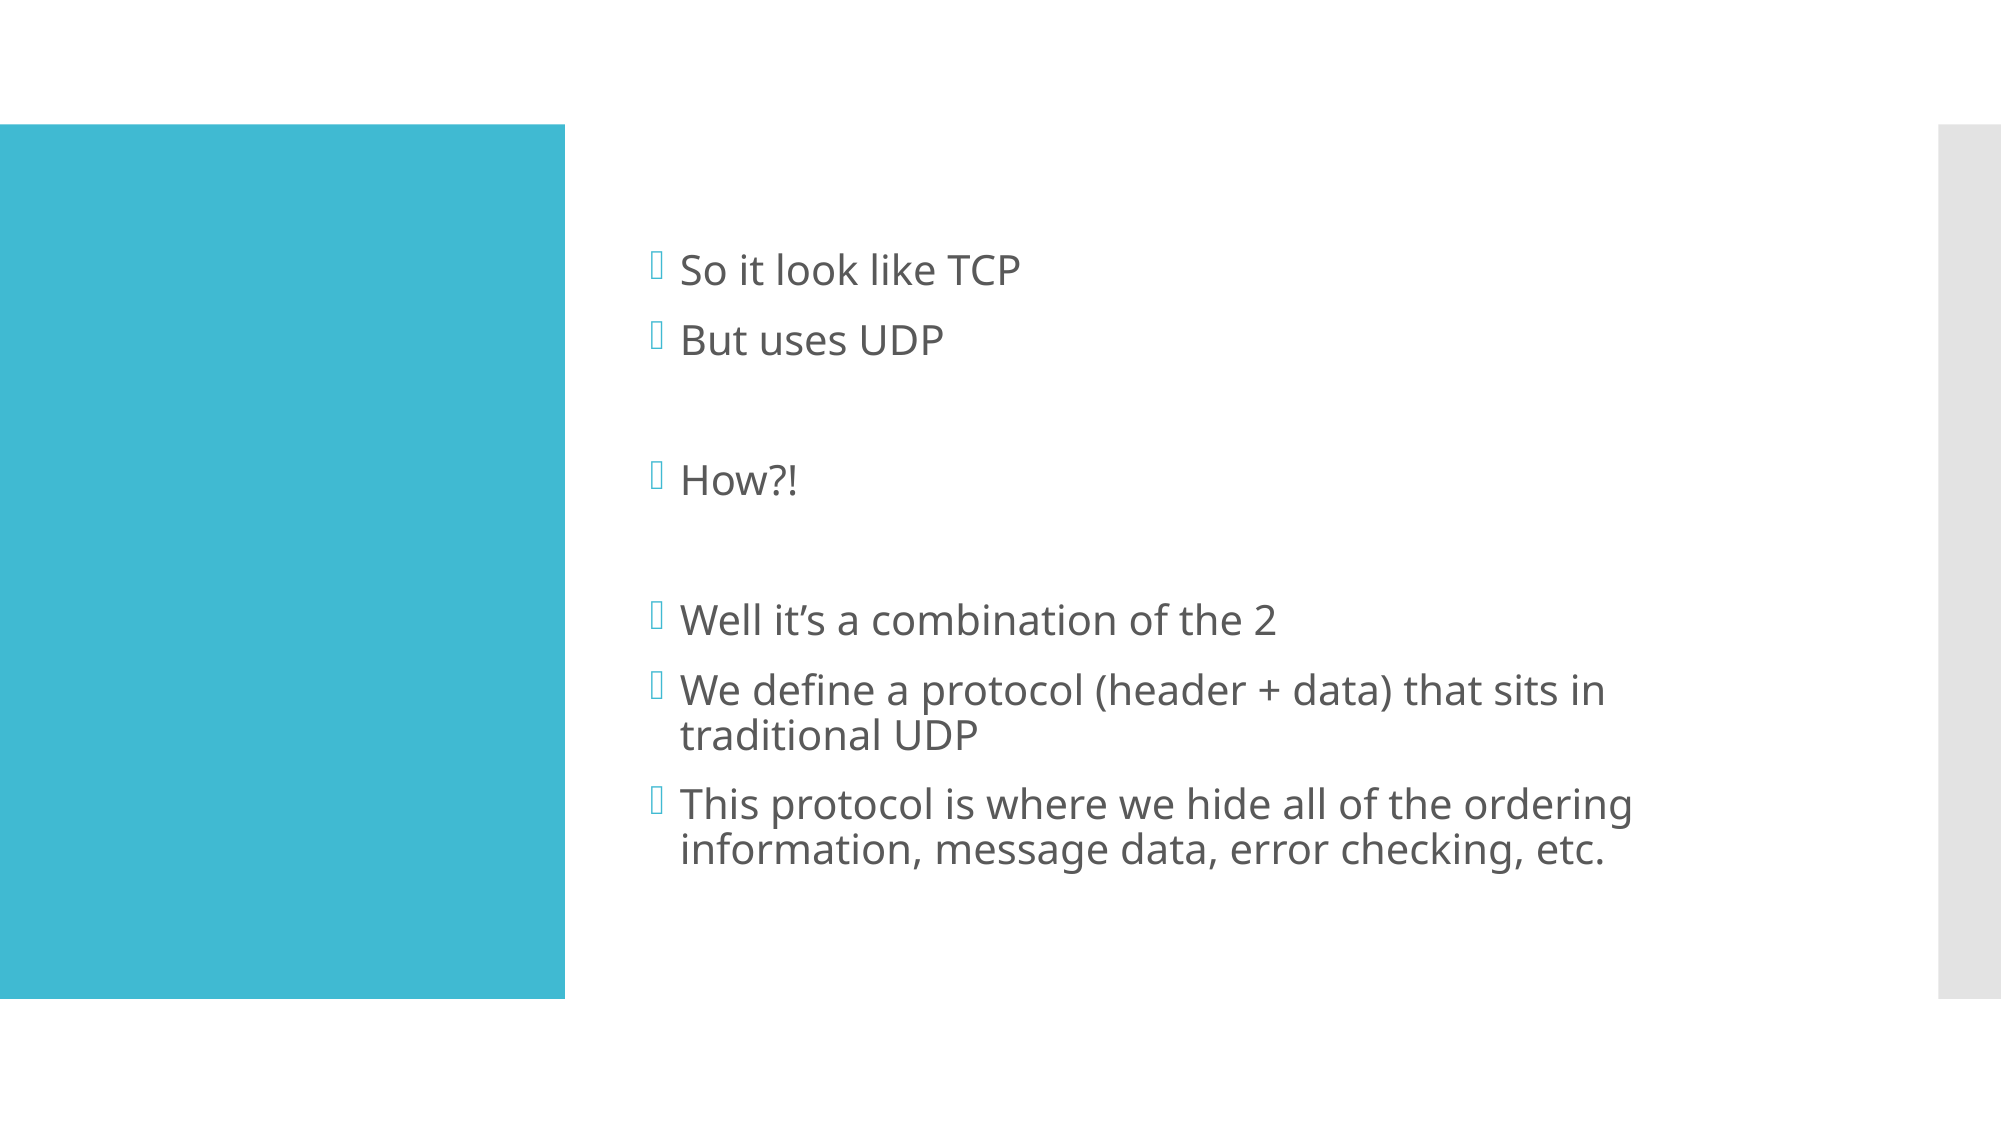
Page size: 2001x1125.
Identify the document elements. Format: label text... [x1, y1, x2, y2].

list So it look like TCP But uses UDP How?! Well it’s a combination of the 2 We define a protocol (header + data) that sits in traditional UDP This protocol is where we hide all of the ordering information, message data, error checking, etc. [634, 141, 1835, 982]
